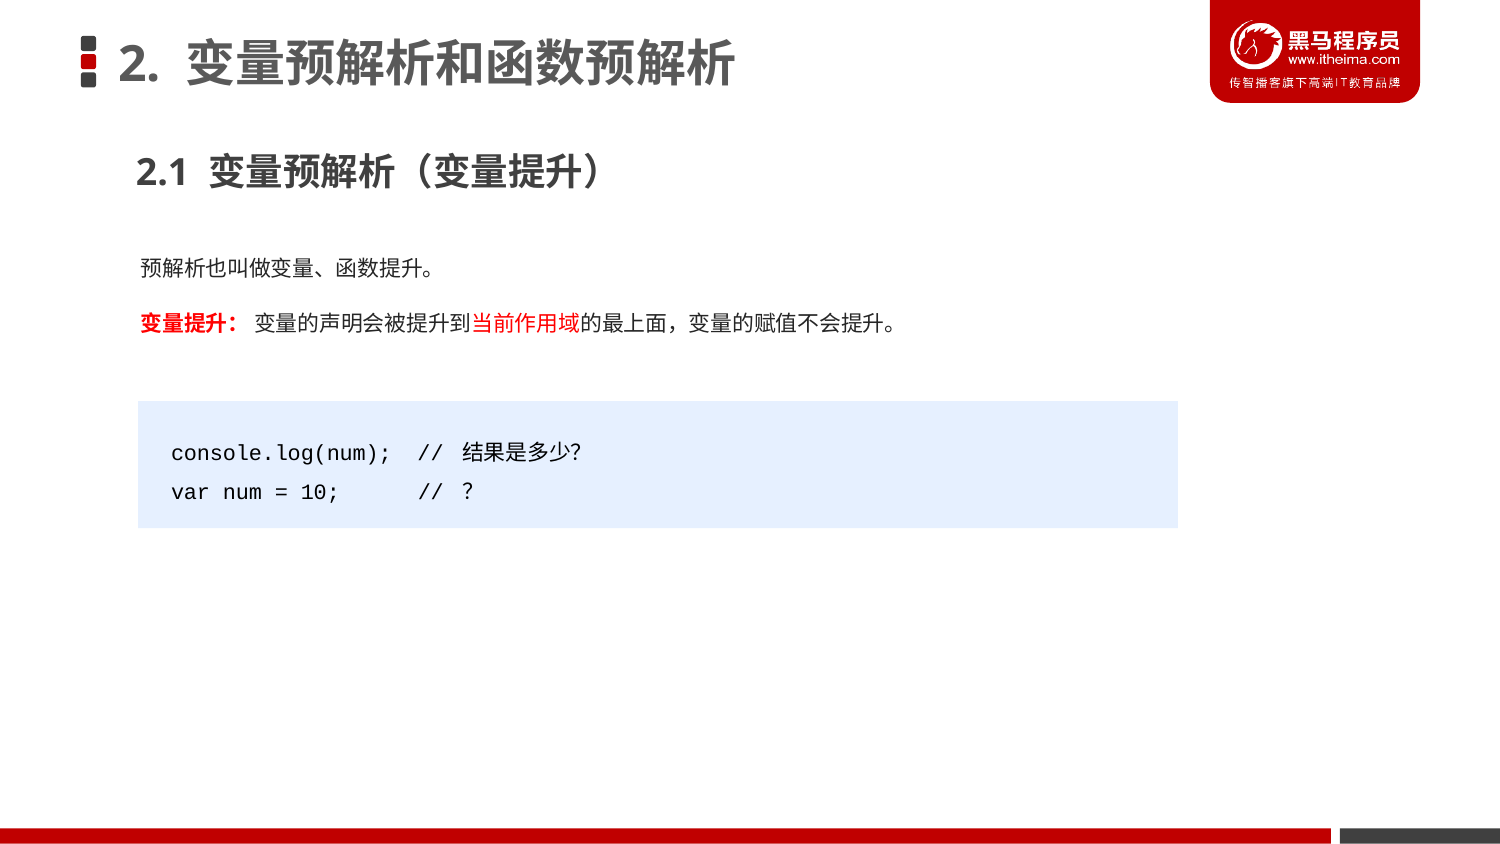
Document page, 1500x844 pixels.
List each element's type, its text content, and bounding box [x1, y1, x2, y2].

list 2.1 变量预解析（变量提升） [121, 145, 1191, 235]
title 2. 变量预解析和函数预解析 [103, 0, 1209, 130]
picture [1211, 11, 1419, 97]
text_box 预解析也叫做变量、函数提升。 变量提升： 变量的声明会被提升到当前作用域的最上面，变量的赋值不会提升。 [125, 234, 1191, 388]
text_box console.log(num); // 结果是多少？ var num = 10; // ？ [137, 400, 1179, 529]
